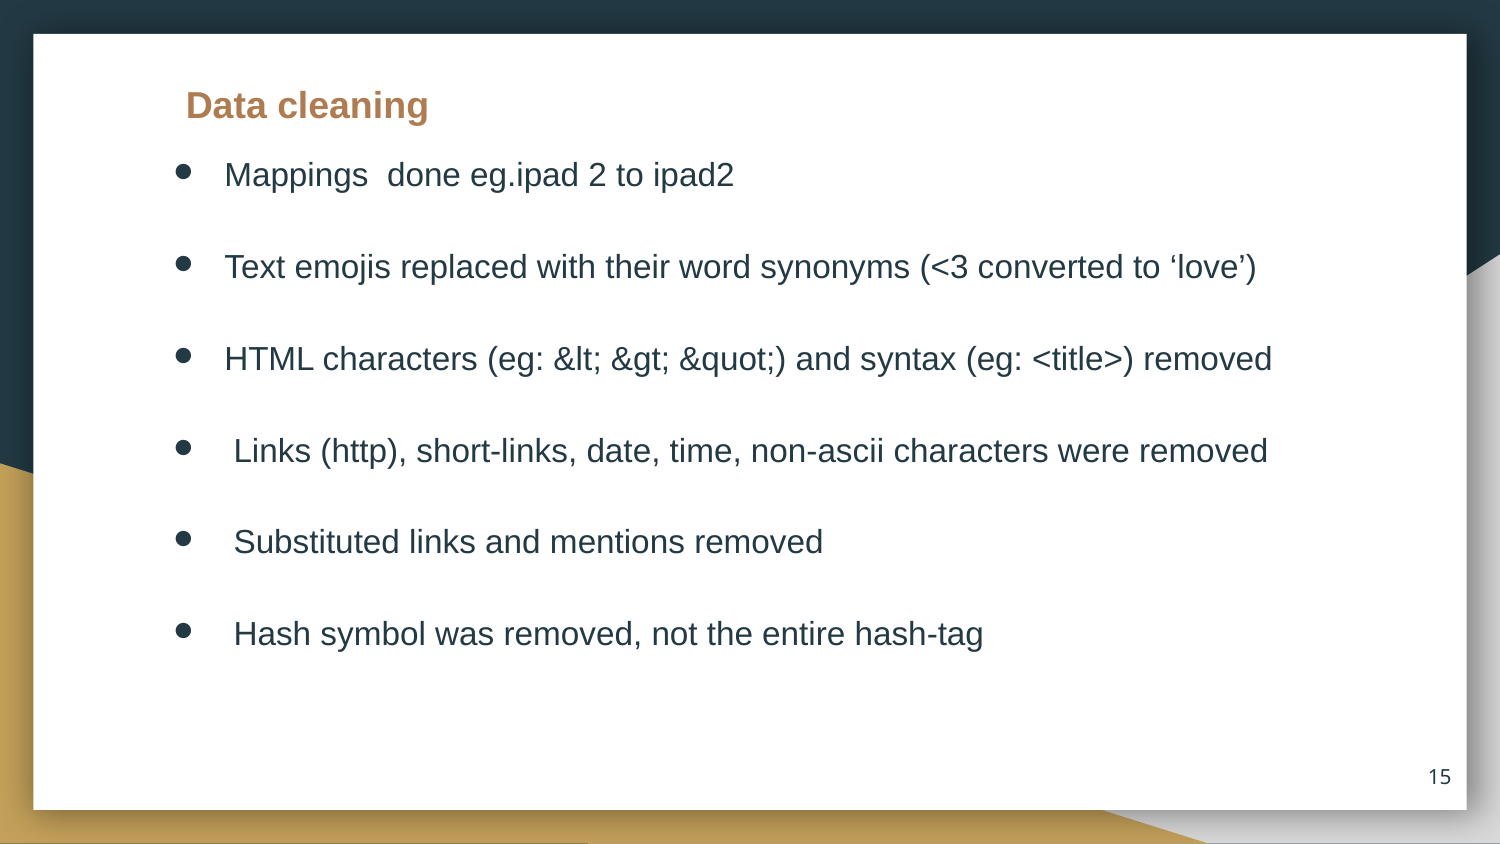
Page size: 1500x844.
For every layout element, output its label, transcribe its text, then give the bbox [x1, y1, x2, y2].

text_box Data cleaning [170, 73, 445, 133]
slide_number 15 [1376, 745, 1467, 810]
list Mappings done eg.ipad 2 to ipad2 Text emojis replaced with their word synonyms (<3 converted to ‘love’) HTML characters (eg: &lt; &gt; &quot;) and syntax (eg: <title>) removed Links (http), short-links, date, time, non-ascii characters were removed Substituted links and mentions removed Hash symbol was removed, not the entire hash-tag [134, 132, 1366, 746]
